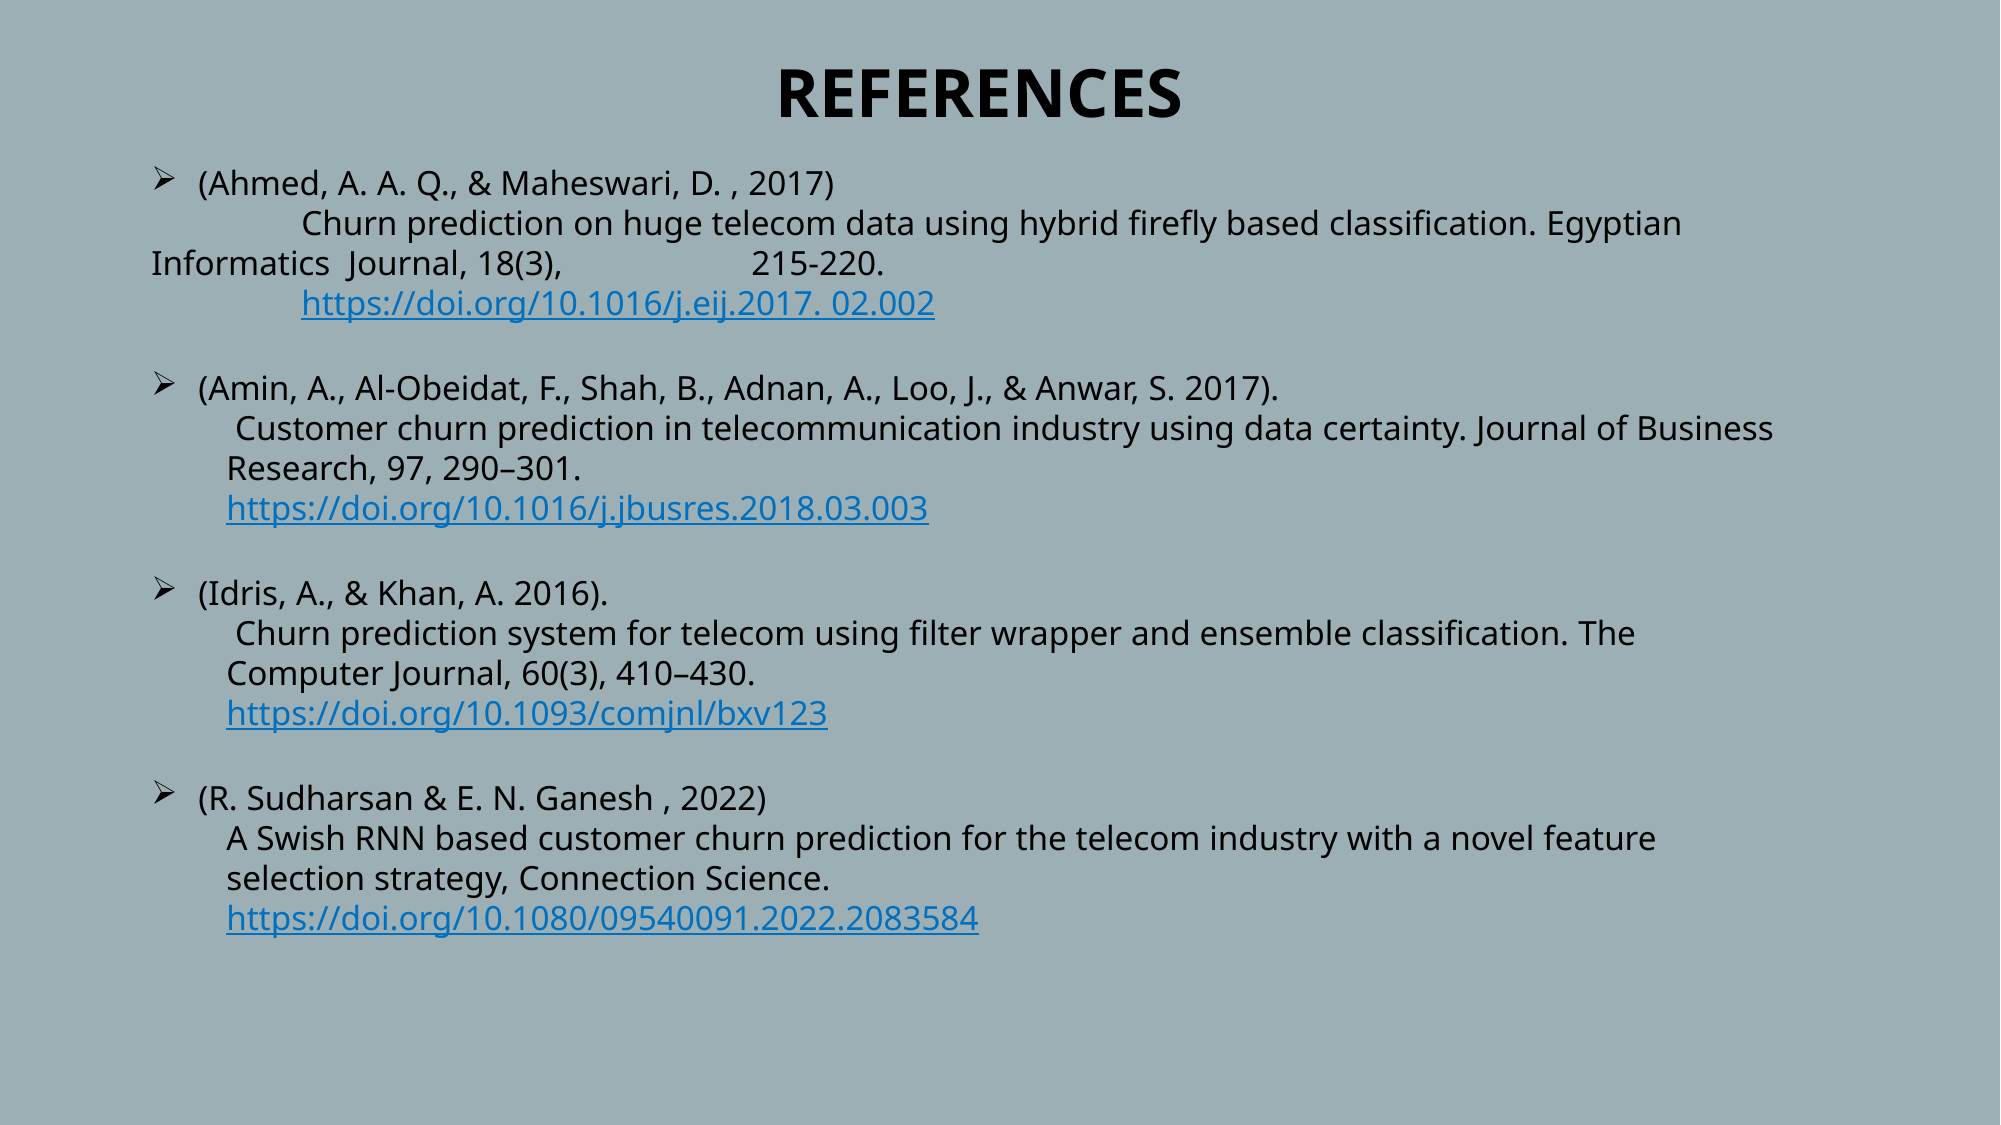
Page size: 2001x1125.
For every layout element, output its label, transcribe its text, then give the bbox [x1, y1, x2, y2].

text_box REFERENCES [760, 43, 1240, 138]
text_box (Ahmed, A. A. Q., & Maheswari, D. , 2017) Churn prediction on huge telecom data using hybrid firefly based classification. Egyptian Informatics Journal, 18(3), 215-220. https://doi.org/10.1016/j.eij.2017. 02.002 (Amin, A., Al-Obeidat, F., Shah, B., Adnan, A., Loo, J., & Anwar, S. 2017). Customer churn prediction in telecommunication industry using data certainty. Journal of Business Research, 97, 290–301. https://doi.org/10.1016/j.jbusres.2018.03.003 (Idris, A., & Khan, A. 2016). Churn prediction system for telecom using filter wrapper and ensemble classification. The Computer Journal, 60(3), 410–430. https://doi.org/10.1093/comjnl/bxv123 (R. Sudharsan & E. N. Ganesh , 2022) A Swish RNN based customer churn prediction for the telecom industry with a novel feature selection strategy, Connection Science. https://doi.org/10.1080/09540091.2022.2083584 [136, 154, 1798, 995]
